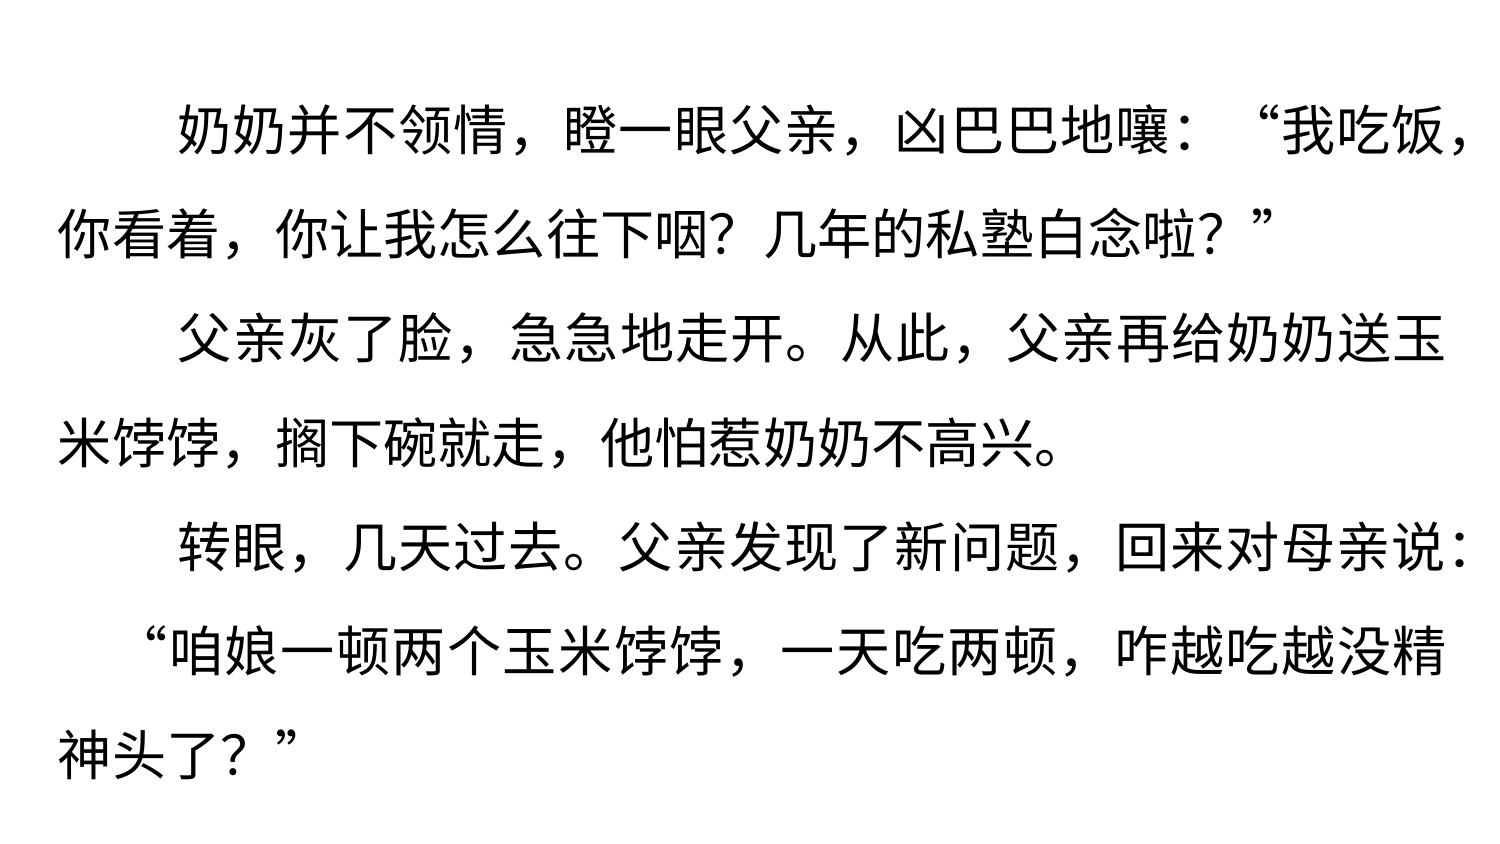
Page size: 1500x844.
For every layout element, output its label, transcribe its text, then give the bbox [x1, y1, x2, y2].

text_box 奶奶并不领情，瞪一眼父亲，凶巴巴地嚷：“我吃饭，你看着，你让我怎么往下咽？几年的私塾白念啦？” 父亲灰了脸，急急地走开。从此，父亲再给奶奶送玉米饽饽，搁下碗就走，他怕惹奶奶不高兴。 转眼，几天过去。父亲发现了新问题，回来对母亲说： “咱娘一顿两个玉米饽饽，一天吃两顿，咋越吃越没精神头了？” [43, 49, 1462, 794]
